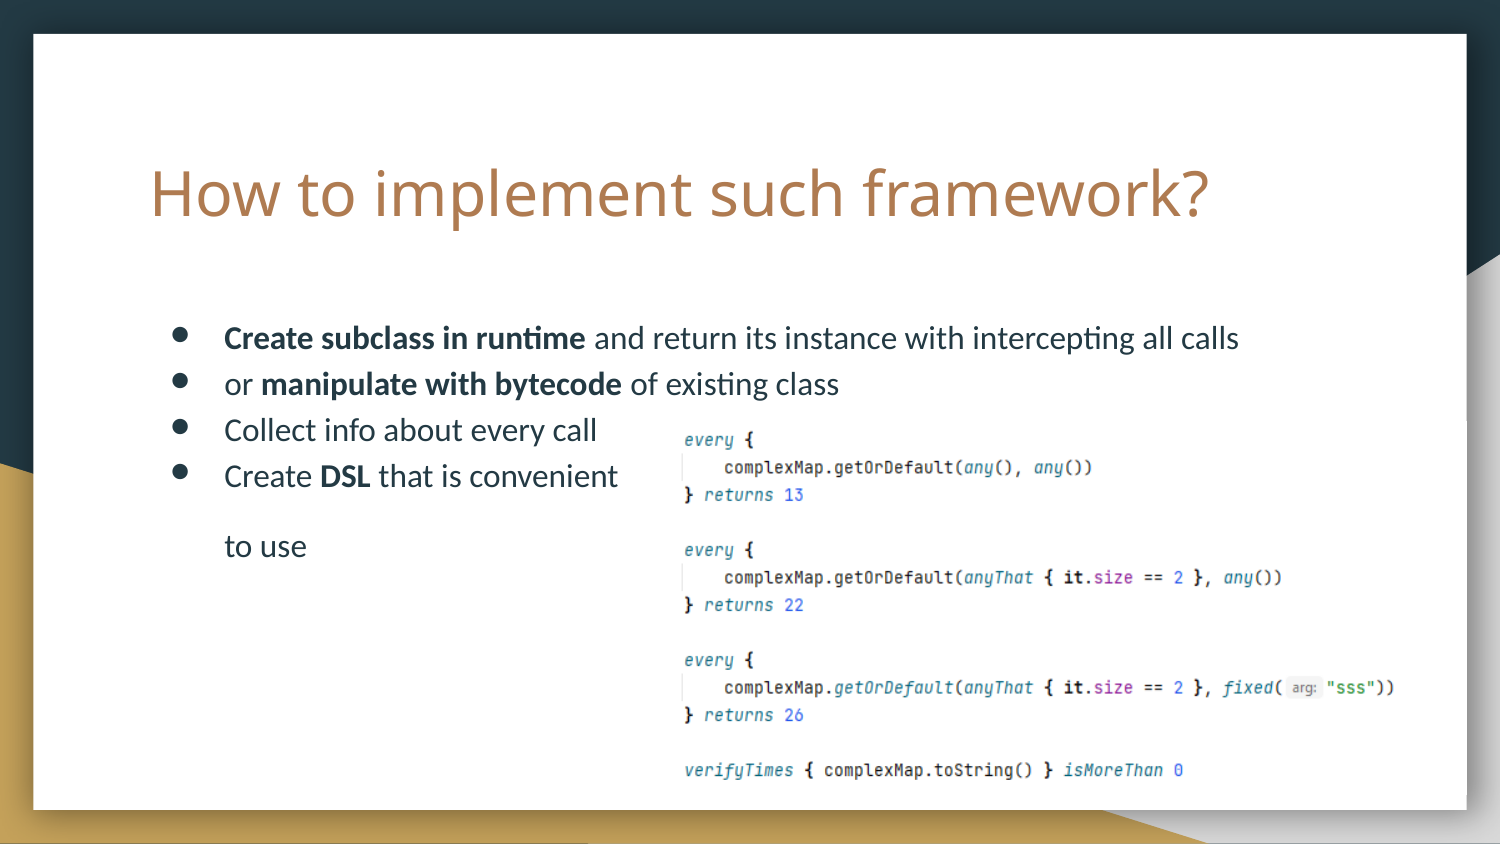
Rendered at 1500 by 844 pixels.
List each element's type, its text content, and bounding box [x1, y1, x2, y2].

list Create subclass in runtime and return its instance with intercepting all calls or manipulate with bytecode of existing class Collect info about every call Create DSL that is convenient to use [134, 295, 1366, 697]
title How to implement such framework? [134, 138, 1366, 295]
picture [673, 421, 1468, 796]
